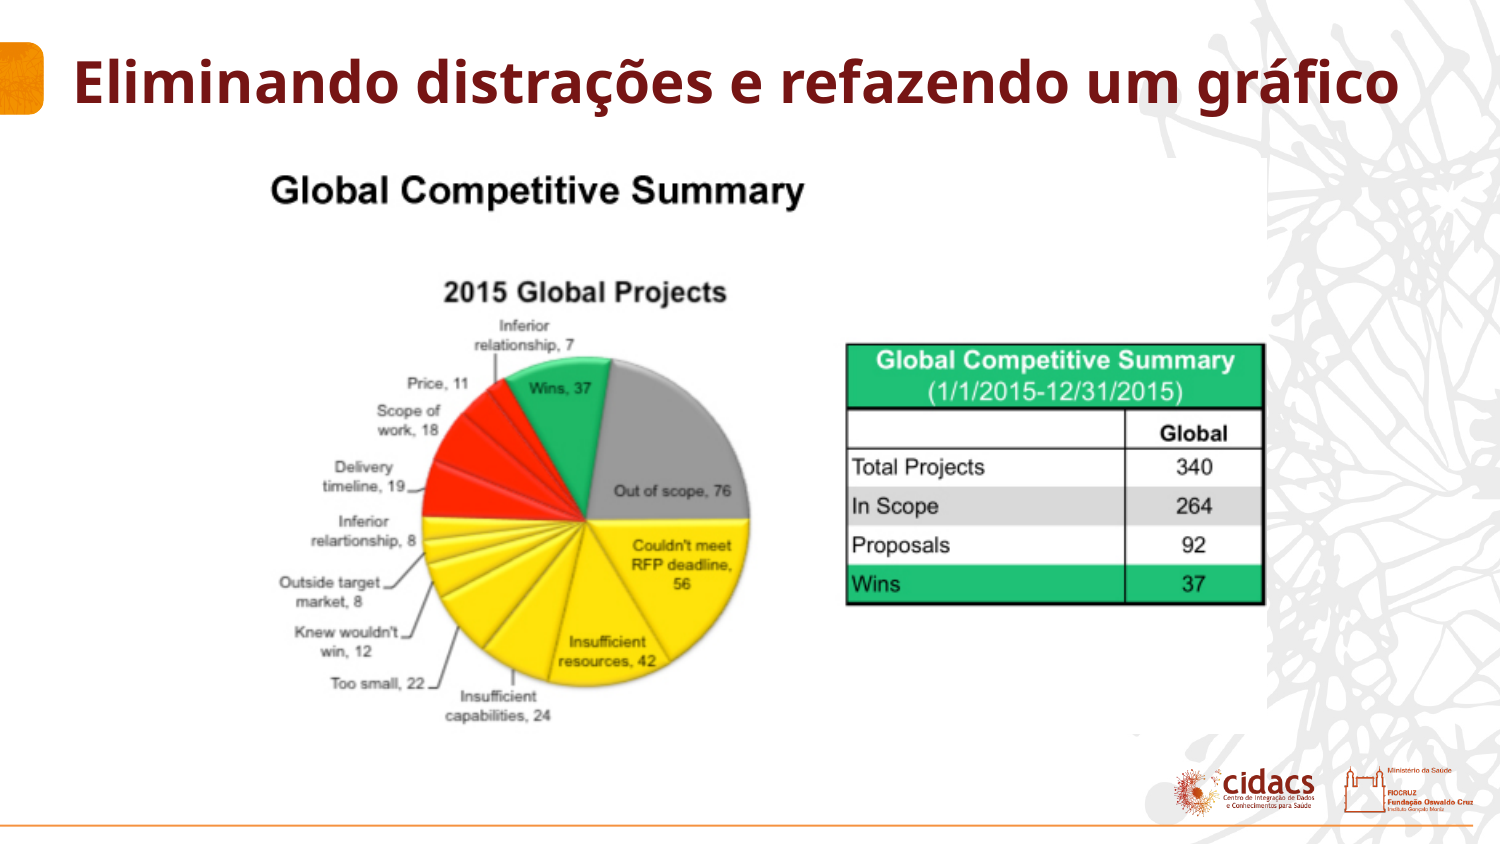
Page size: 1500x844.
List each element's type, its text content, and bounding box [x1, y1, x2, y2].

picture [0, 42, 44, 115]
picture [258, 0, 1500, 844]
title Eliminando distrações e refazendo um gráfico [57, 39, 1472, 121]
